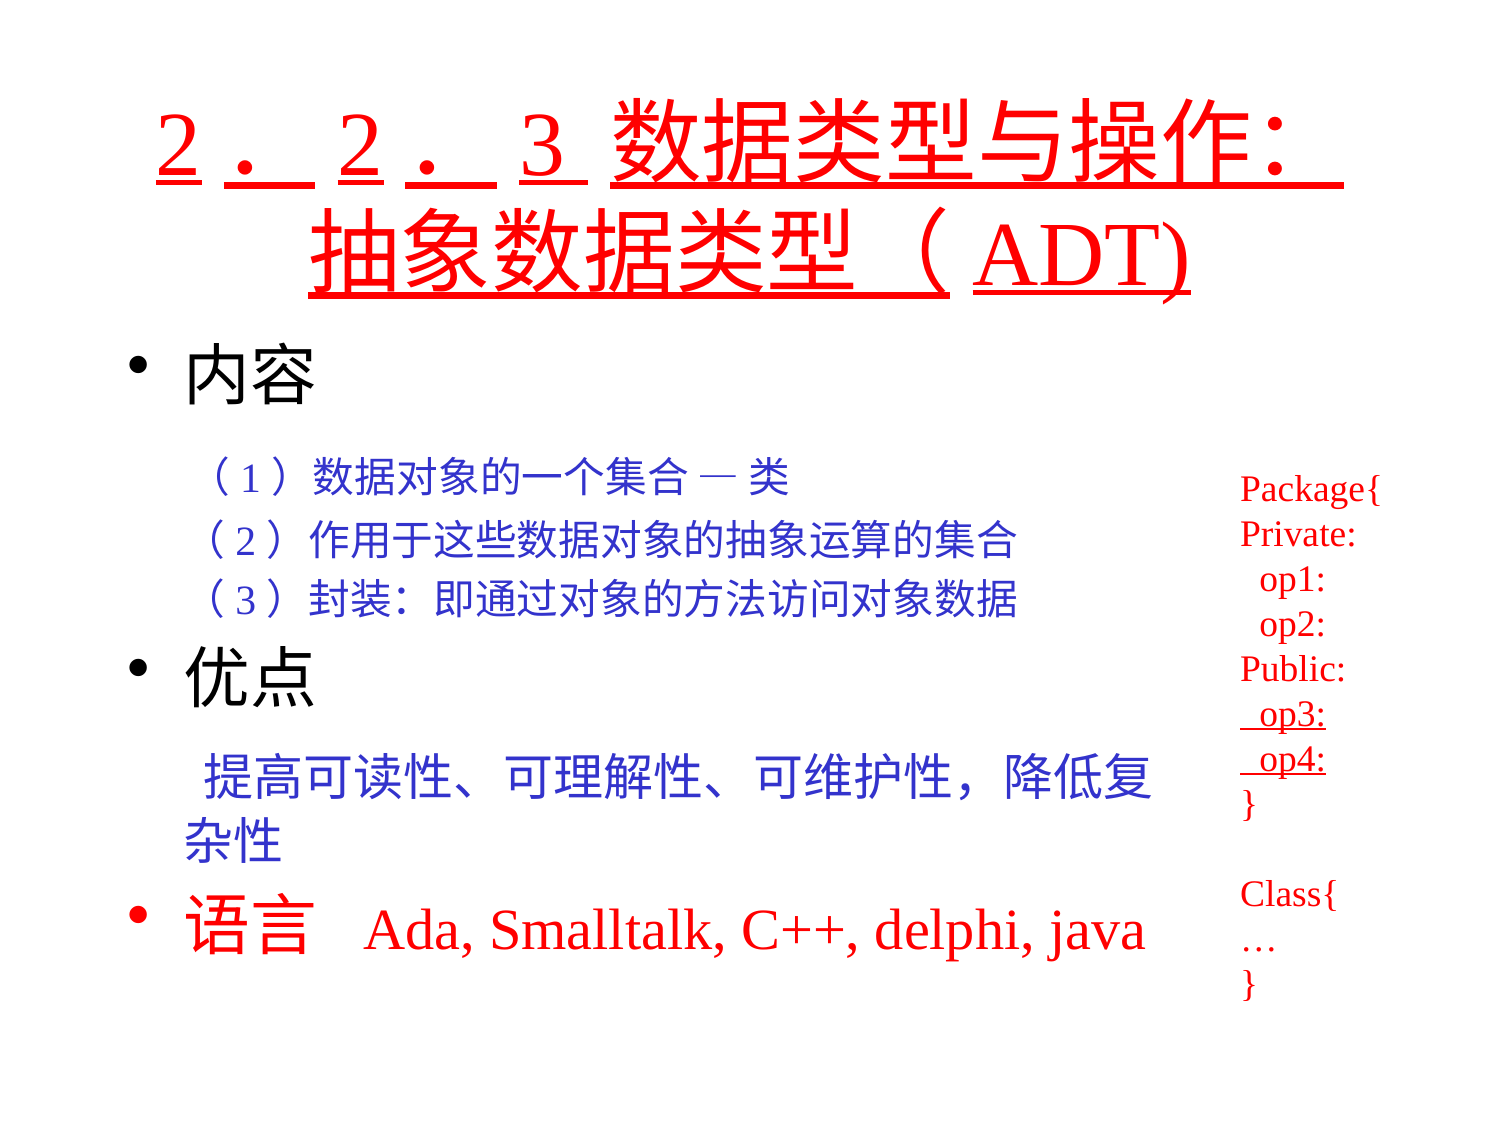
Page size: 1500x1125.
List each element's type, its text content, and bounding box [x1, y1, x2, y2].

list 内容 （1）数据对象的一个集合 — 类 （2）作用于这些数据对象的抽象运算的集合 （3）封装：即通过对象的方法访问对象数据 优点 提高可读性、可理解性、可维护性，降低复杂性 语言 Ada, Smalltalk, C++, delphi, java [112, 324, 1176, 1001]
title 2．2．3 数据类型与操作： 抽象数据类型（ADT) [112, 99, 1388, 288]
text_box Package{ Private: op1: op2: Public: op3: op4: } Class{ … } [1225, 456, 1500, 1011]
